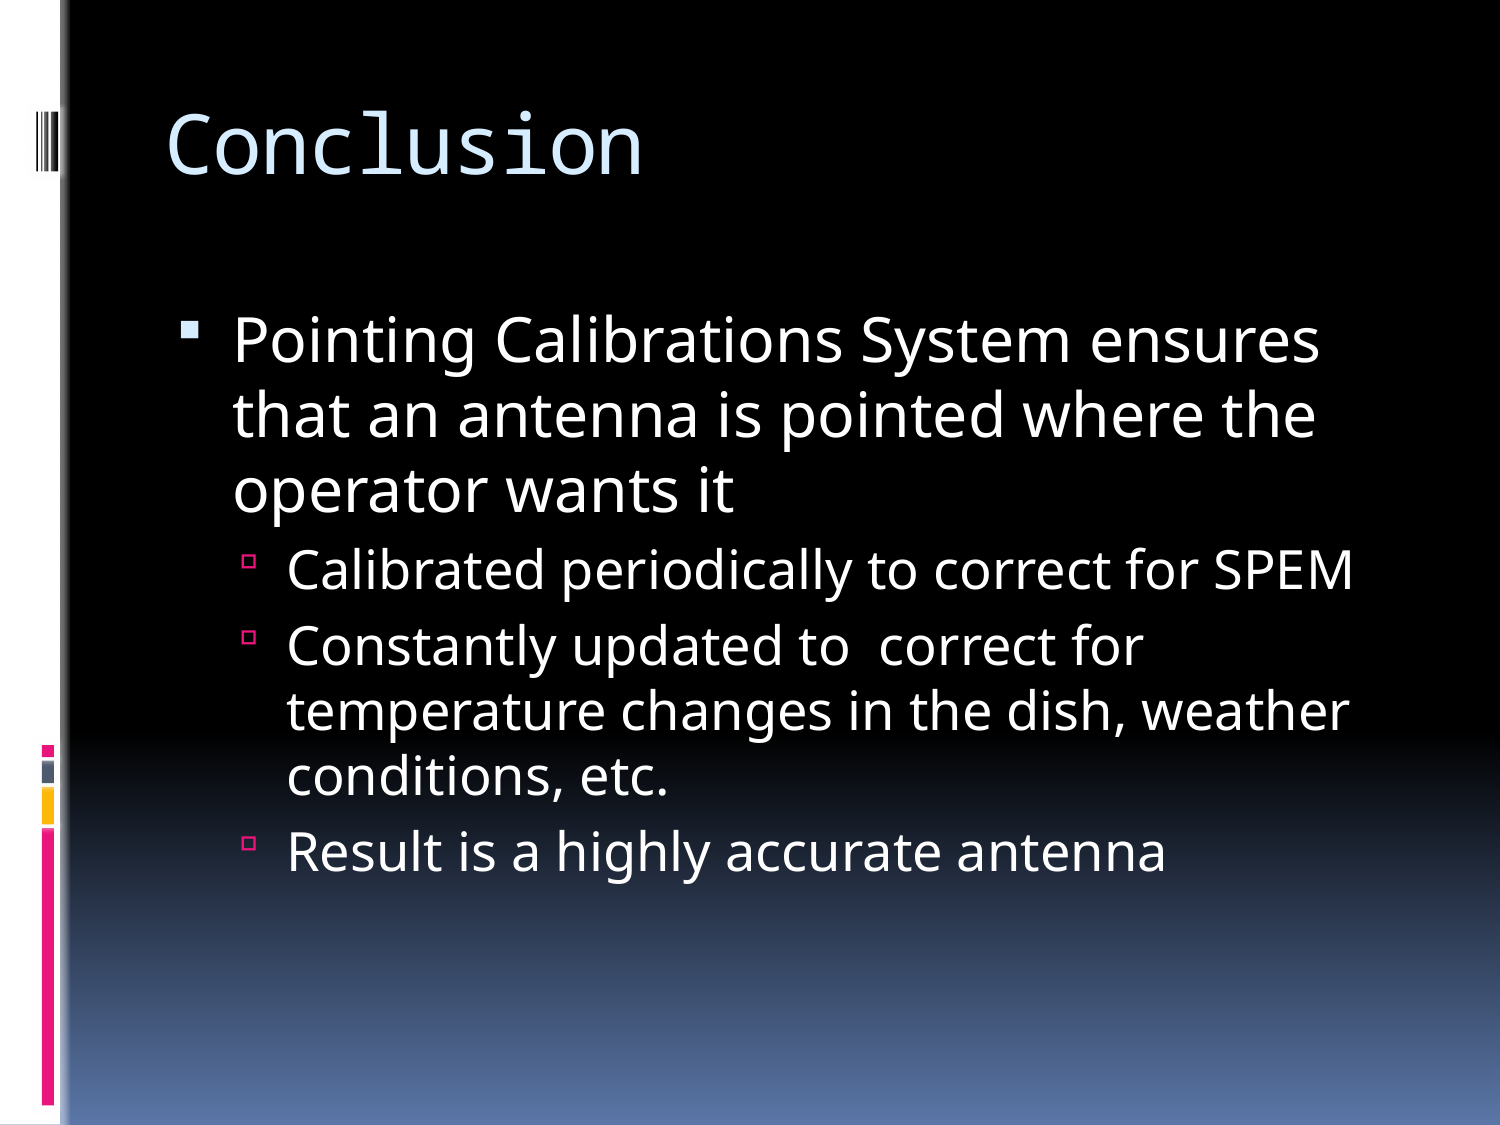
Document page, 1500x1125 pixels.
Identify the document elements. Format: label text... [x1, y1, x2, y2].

title Conclusion [150, 83, 1425, 234]
list Pointing Calibrations System ensures that an antenna is pointed where the operator wants it Calibrated periodically to correct for SPEM Constantly updated to correct for temperature changes in the dish, weather conditions, etc. Result is a highly accurate antenna [150, 292, 1425, 1043]
